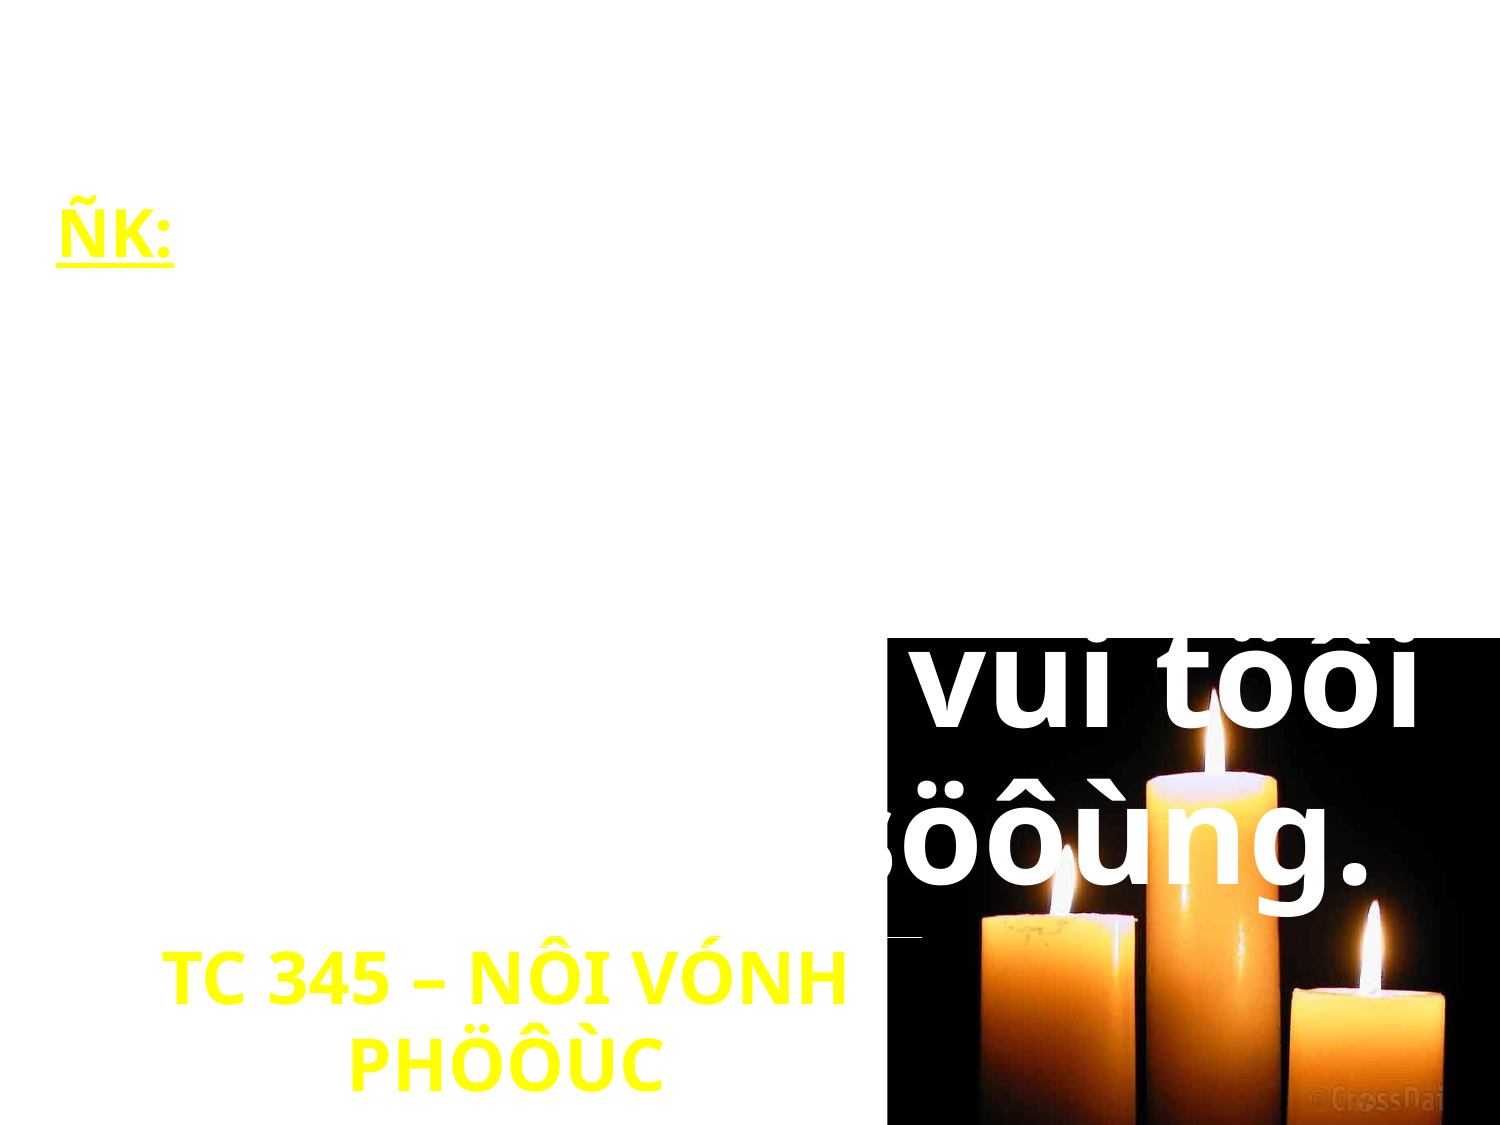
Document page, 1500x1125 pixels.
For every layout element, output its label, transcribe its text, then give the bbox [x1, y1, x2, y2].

text_box TC 345 – NÔI VÓNH PHÖÔÙC [0, 962, 1013, 1075]
text_box ÑK: Hoài daân thaùnh thaûy caát leân trôøi, laø ngaøy ta thong dong, vui töôi ñaày sung söôùng. [0, 125, 1500, 825]
picture [887, 825, 1500, 1125]
